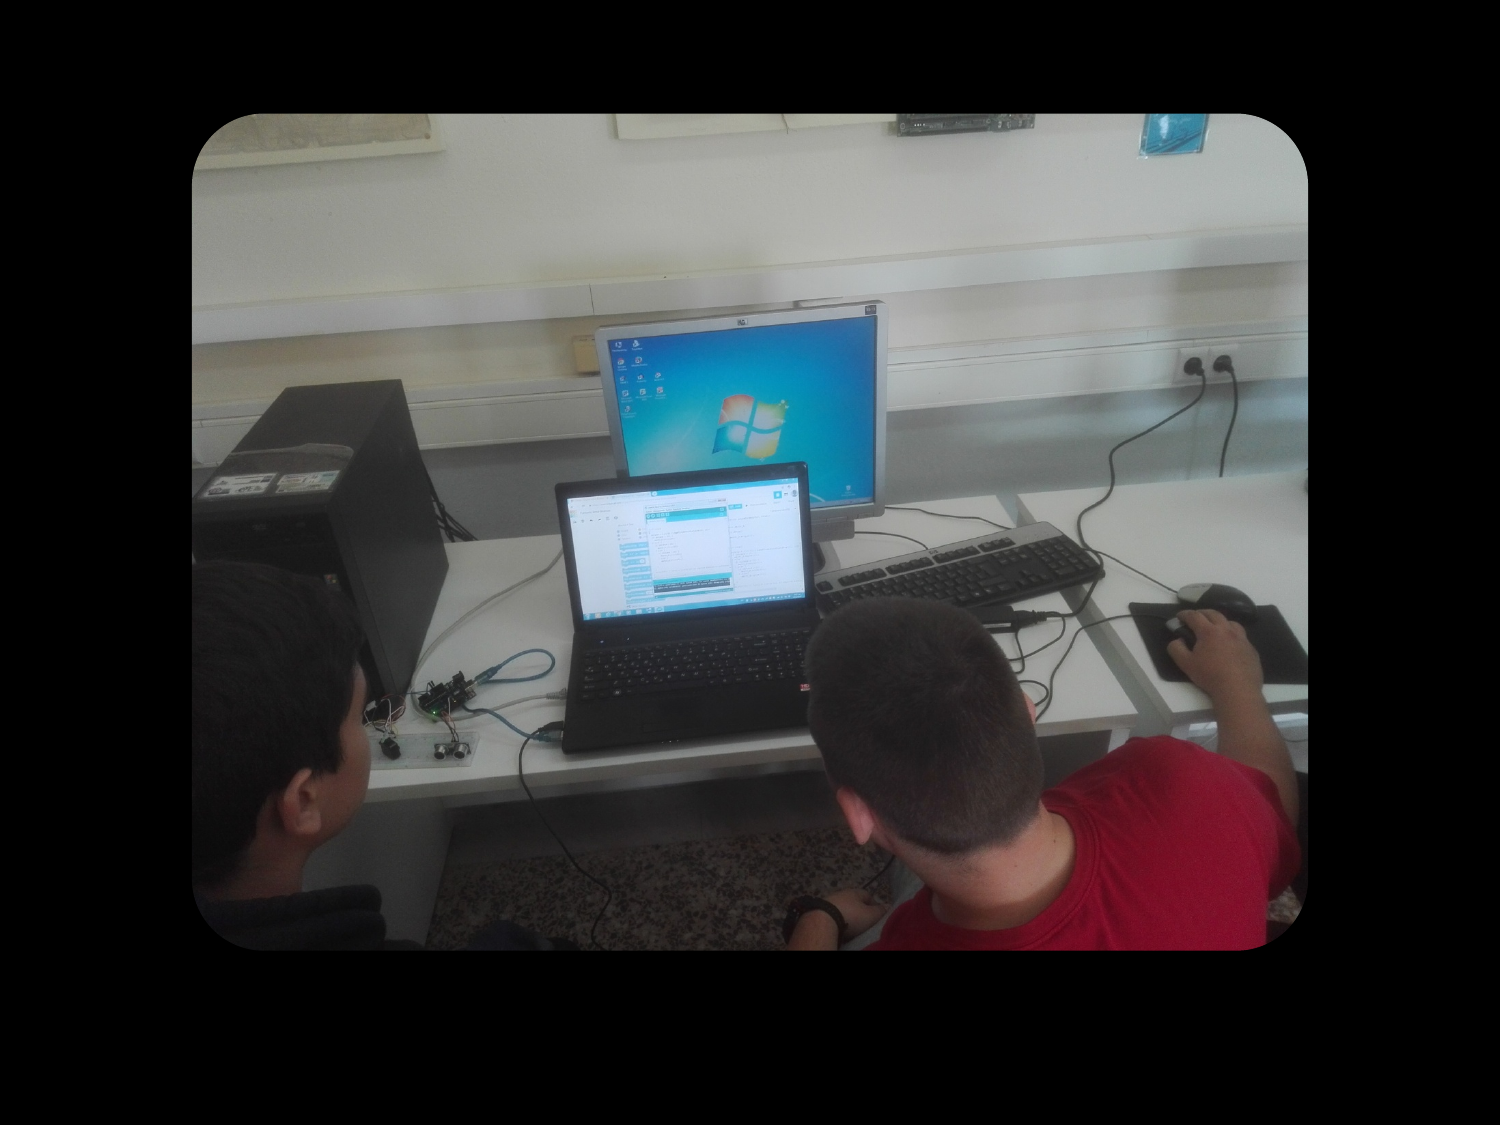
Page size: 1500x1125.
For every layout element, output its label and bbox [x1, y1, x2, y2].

picture [191, 113, 1309, 951]
